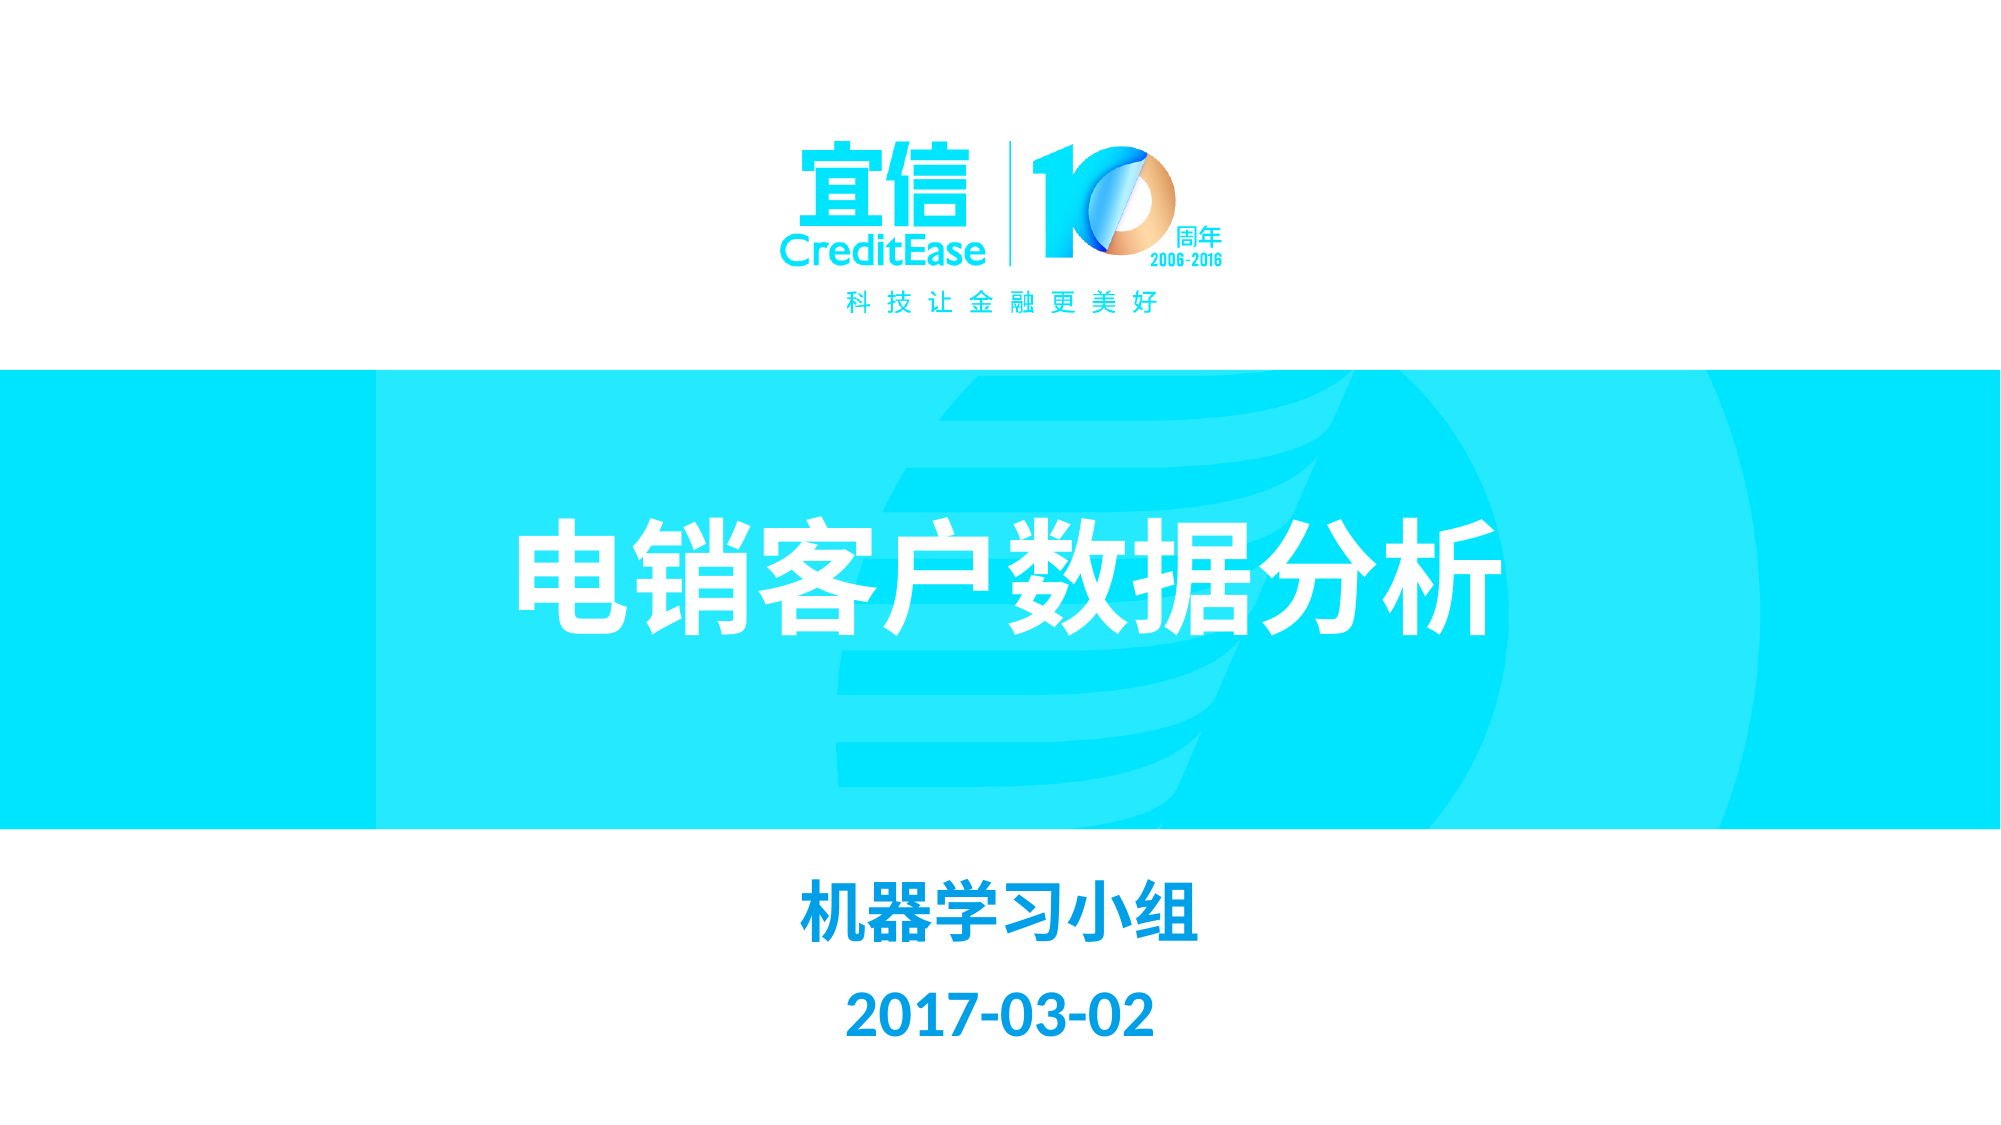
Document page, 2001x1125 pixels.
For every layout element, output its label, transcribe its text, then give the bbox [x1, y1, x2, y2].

list 2017-03-02 [805, 960, 1195, 1060]
list 机器学习小组 [763, 868, 1237, 951]
picture [0, 0, 2001, 1125]
list 电销客户数据分析 [385, 420, 1627, 728]
